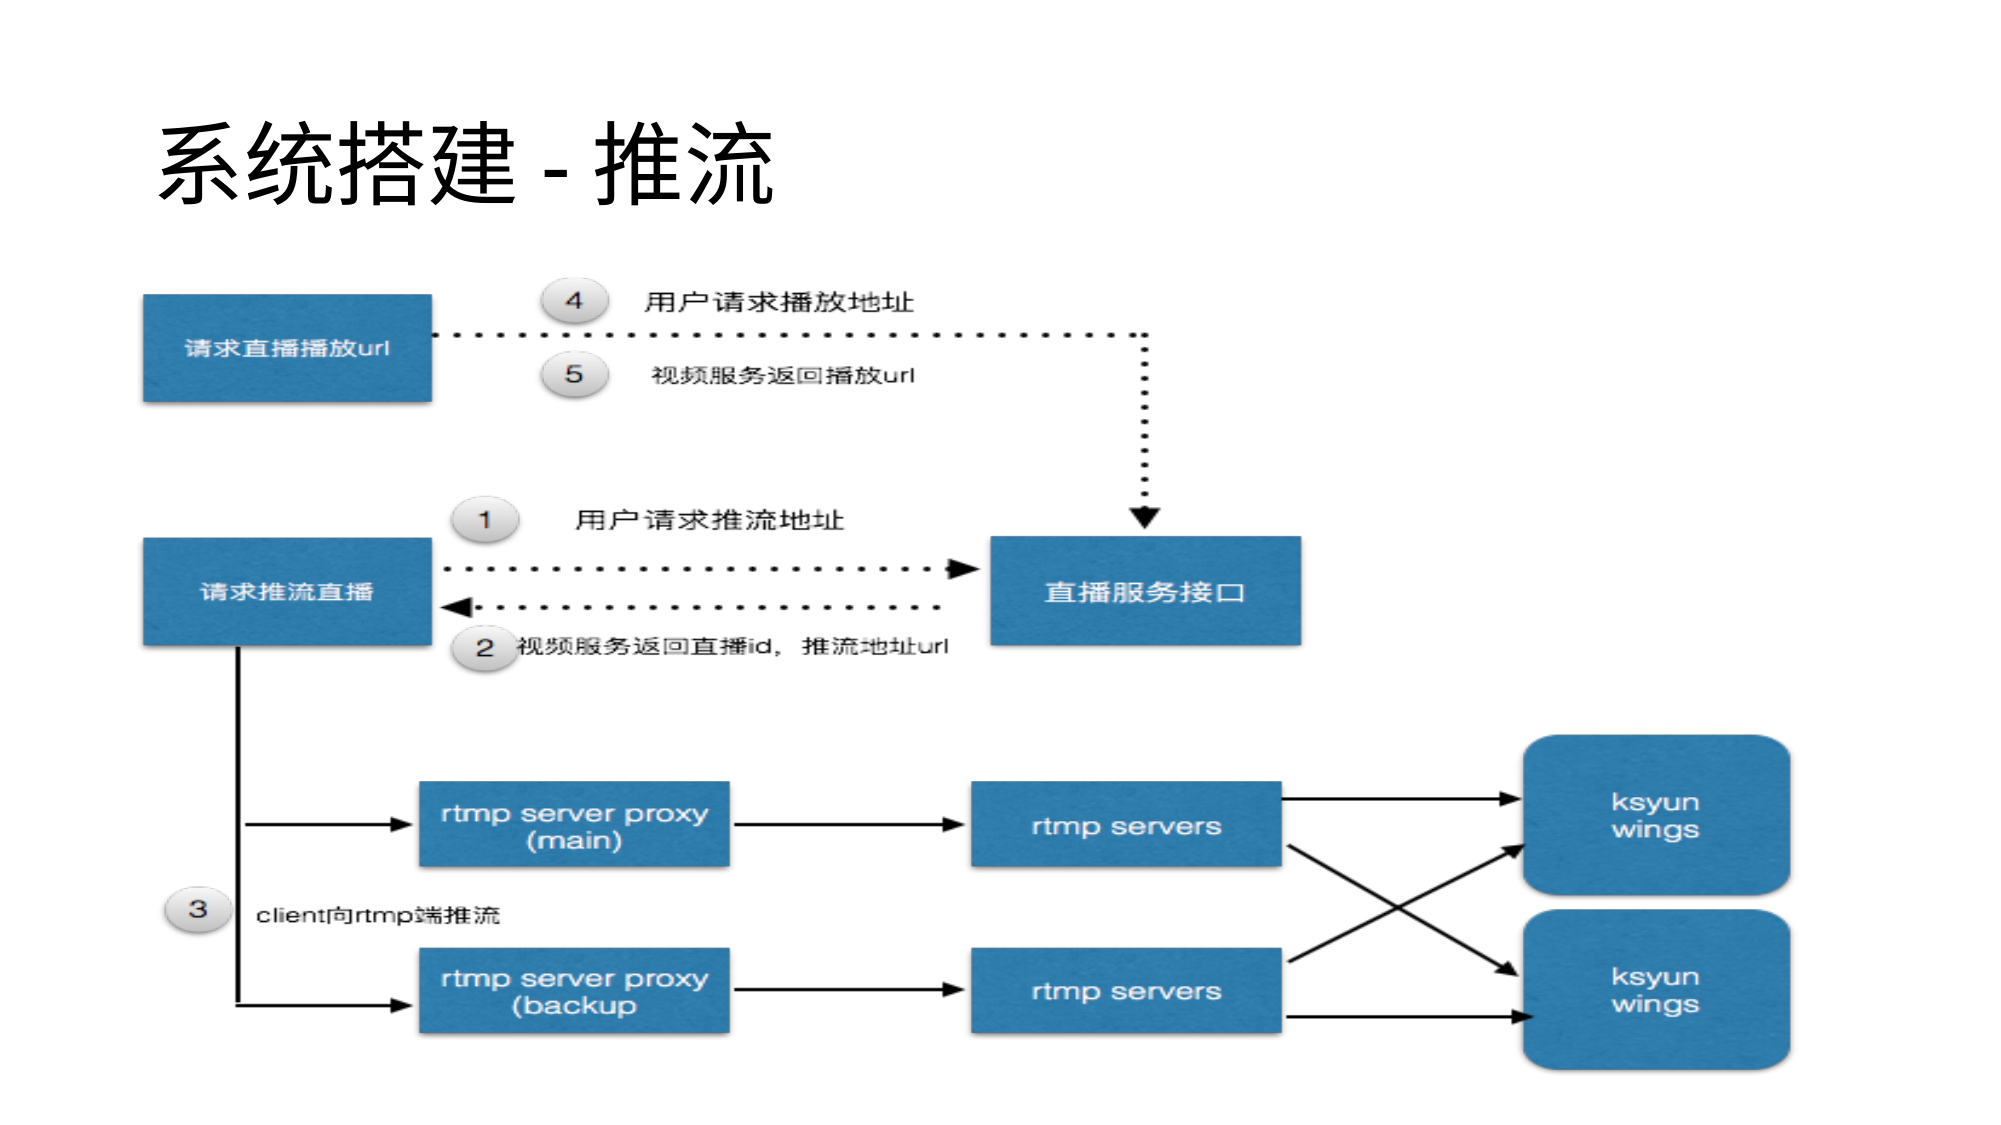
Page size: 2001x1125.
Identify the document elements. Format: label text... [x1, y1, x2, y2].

title 系统搭建-推流 [137, 59, 1863, 278]
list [137, 277, 1798, 1078]
